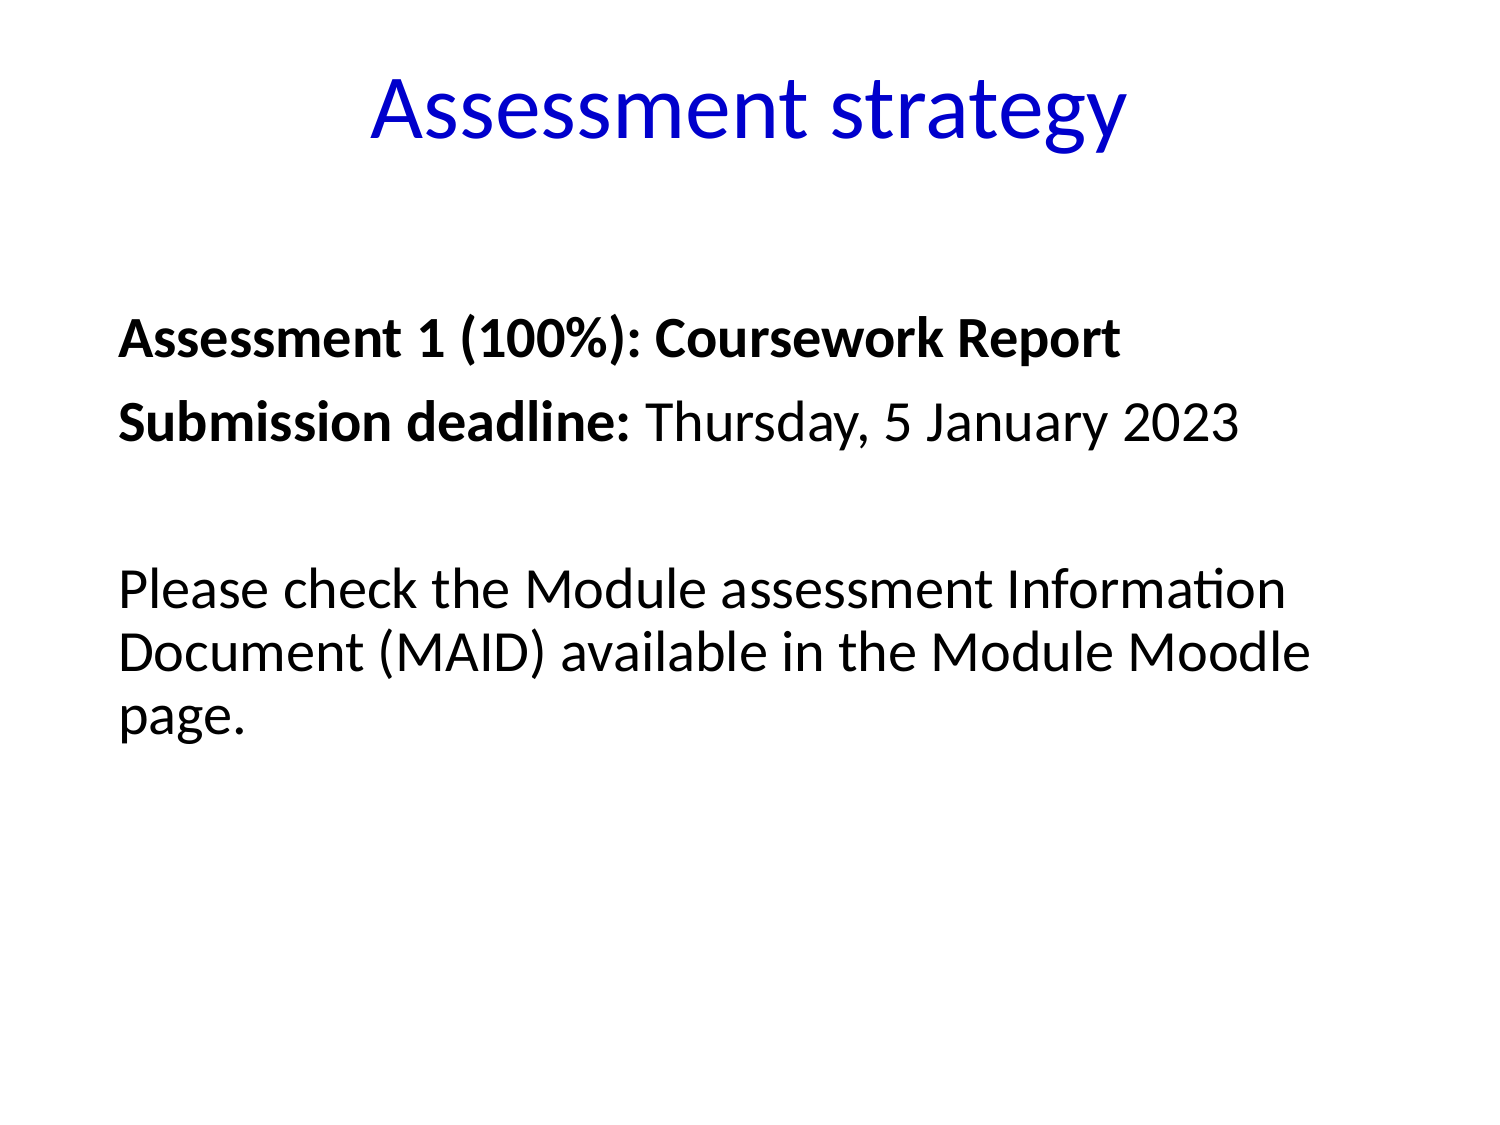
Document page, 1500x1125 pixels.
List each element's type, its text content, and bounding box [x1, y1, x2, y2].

title Assessment strategy [103, 0, 1397, 218]
list Assessment 1 (100%): Coursework Report Submission deadline: Thursday, 5 January 2023 Please check the Module assessment Information Document (MAID) available in the Module Moodle page. [103, 299, 1397, 1014]
